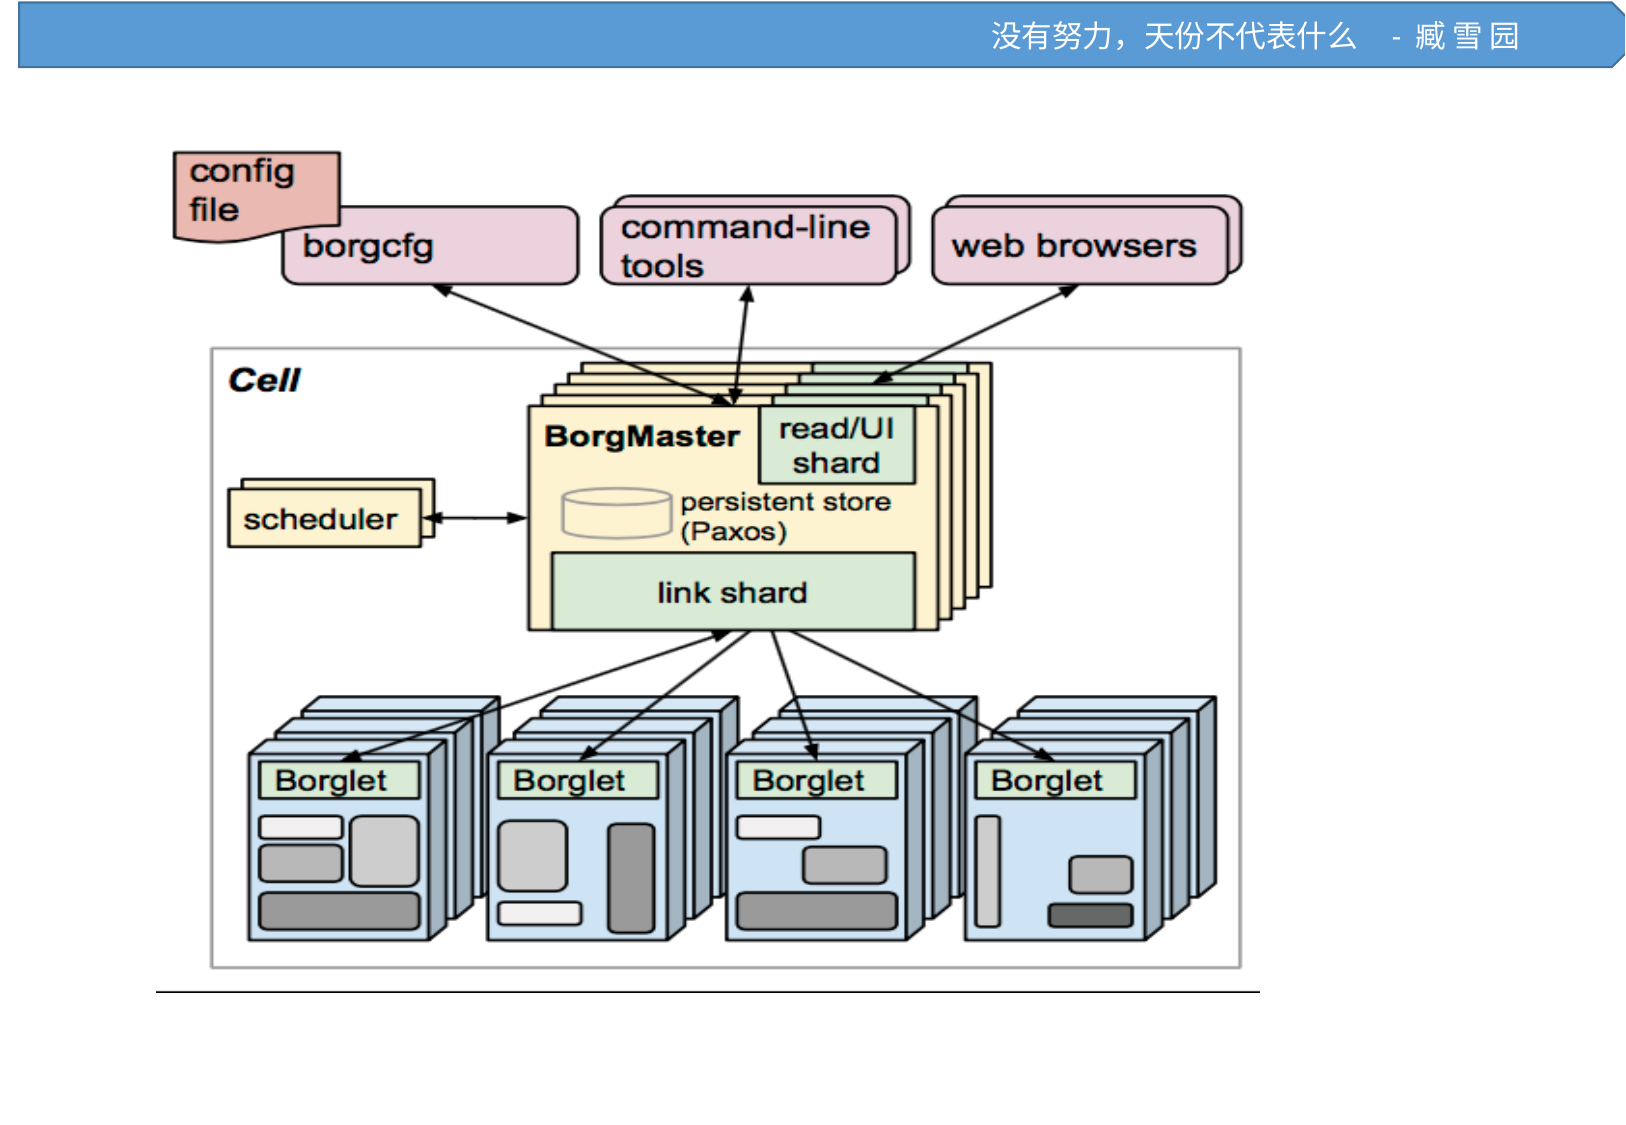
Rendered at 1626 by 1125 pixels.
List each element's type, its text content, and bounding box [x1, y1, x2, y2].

picture [155, 132, 1260, 993]
text_box 没有努力，天份不代表什么 - 臧 雪 园 [18, 1, 1625, 69]
